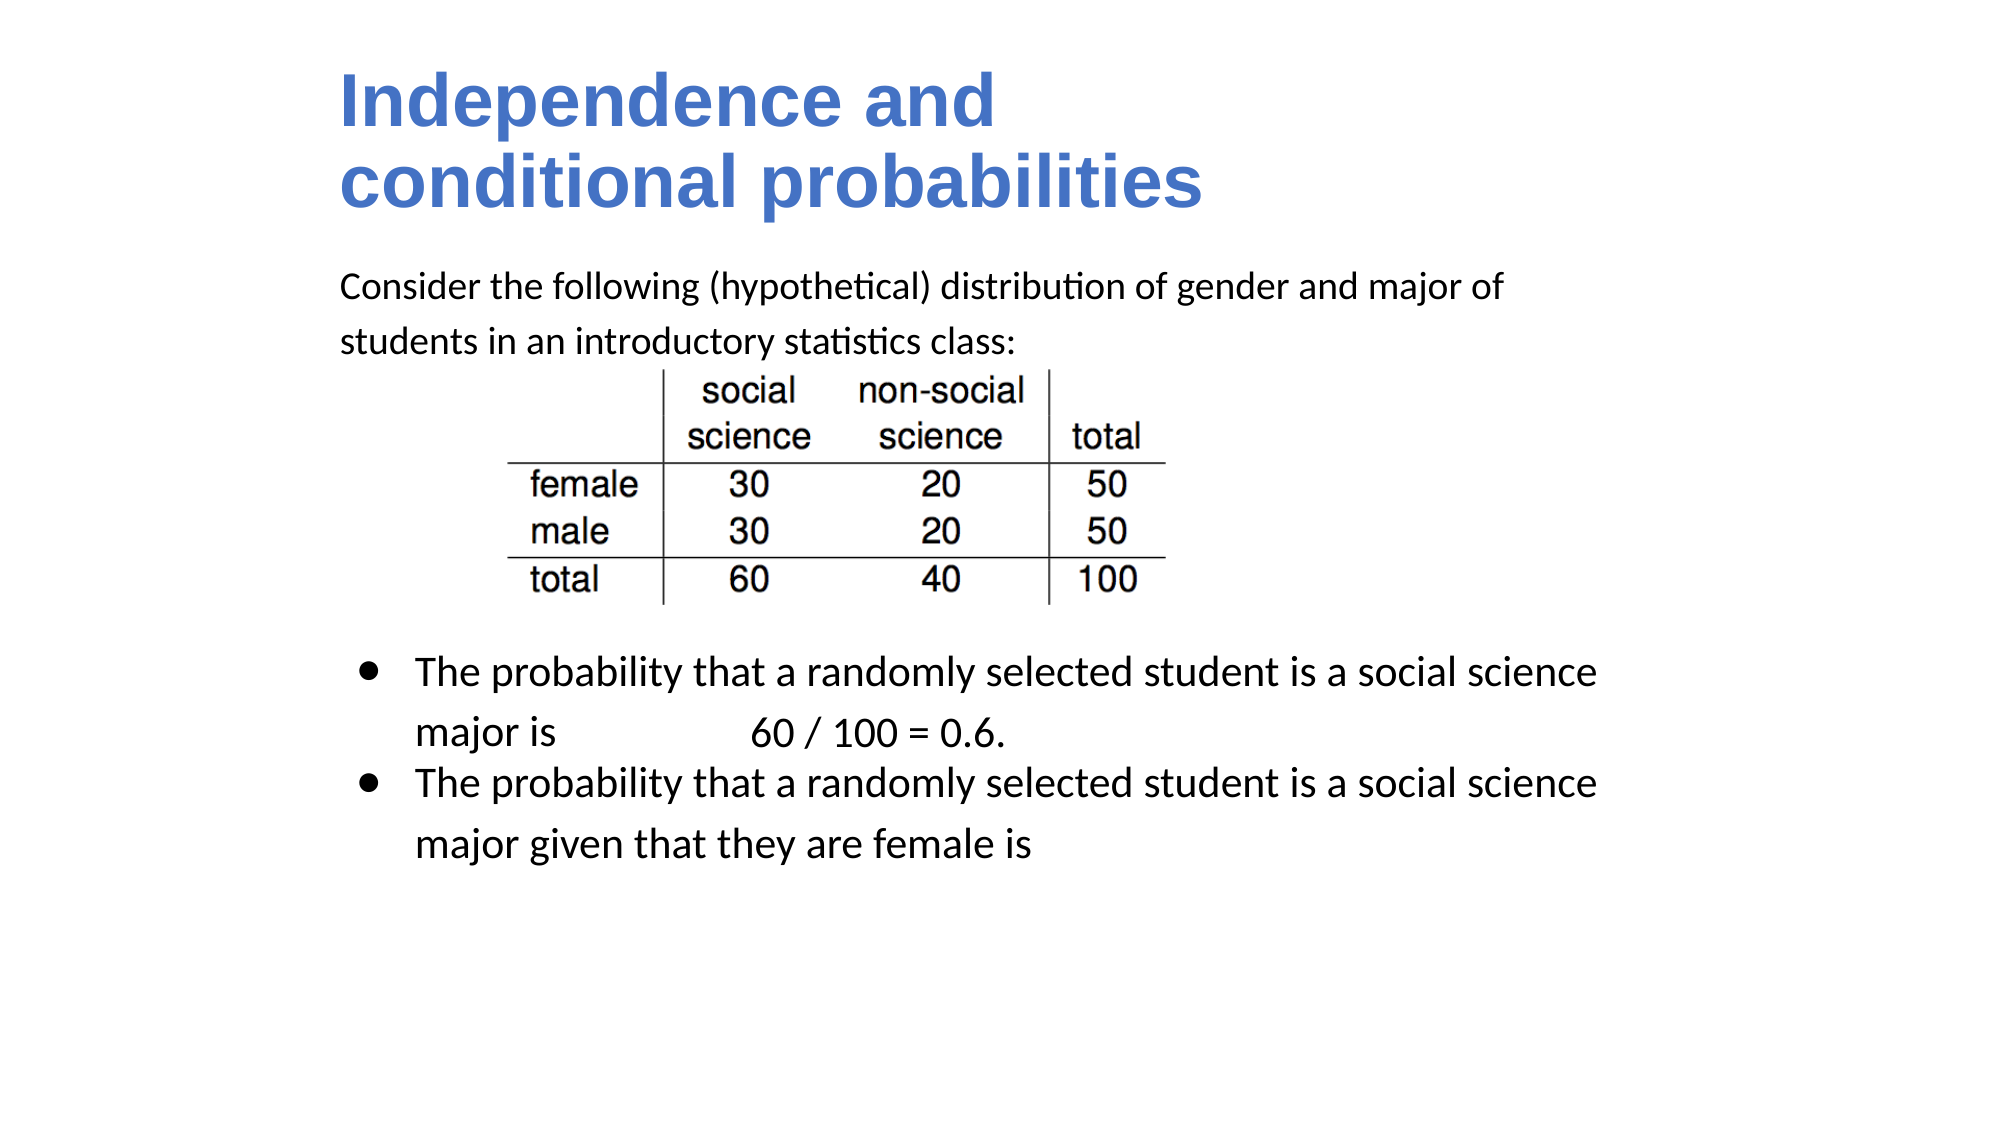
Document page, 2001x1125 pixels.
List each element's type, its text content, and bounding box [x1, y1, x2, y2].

picture [500, 364, 1170, 605]
list The probability that a randomly selected student is a social science major given that they are female is [324, 756, 1621, 824]
list The probability that a randomly selected student is a social science major is [324, 619, 1621, 756]
title Independence and conditional probabilities [324, 50, 1675, 239]
text_box 60 / 100 = 0.6. [735, 688, 1117, 761]
list Consider the following (hypothetical) distribution of gender and major of students in an introductory statistics class: [324, 239, 1621, 375]
